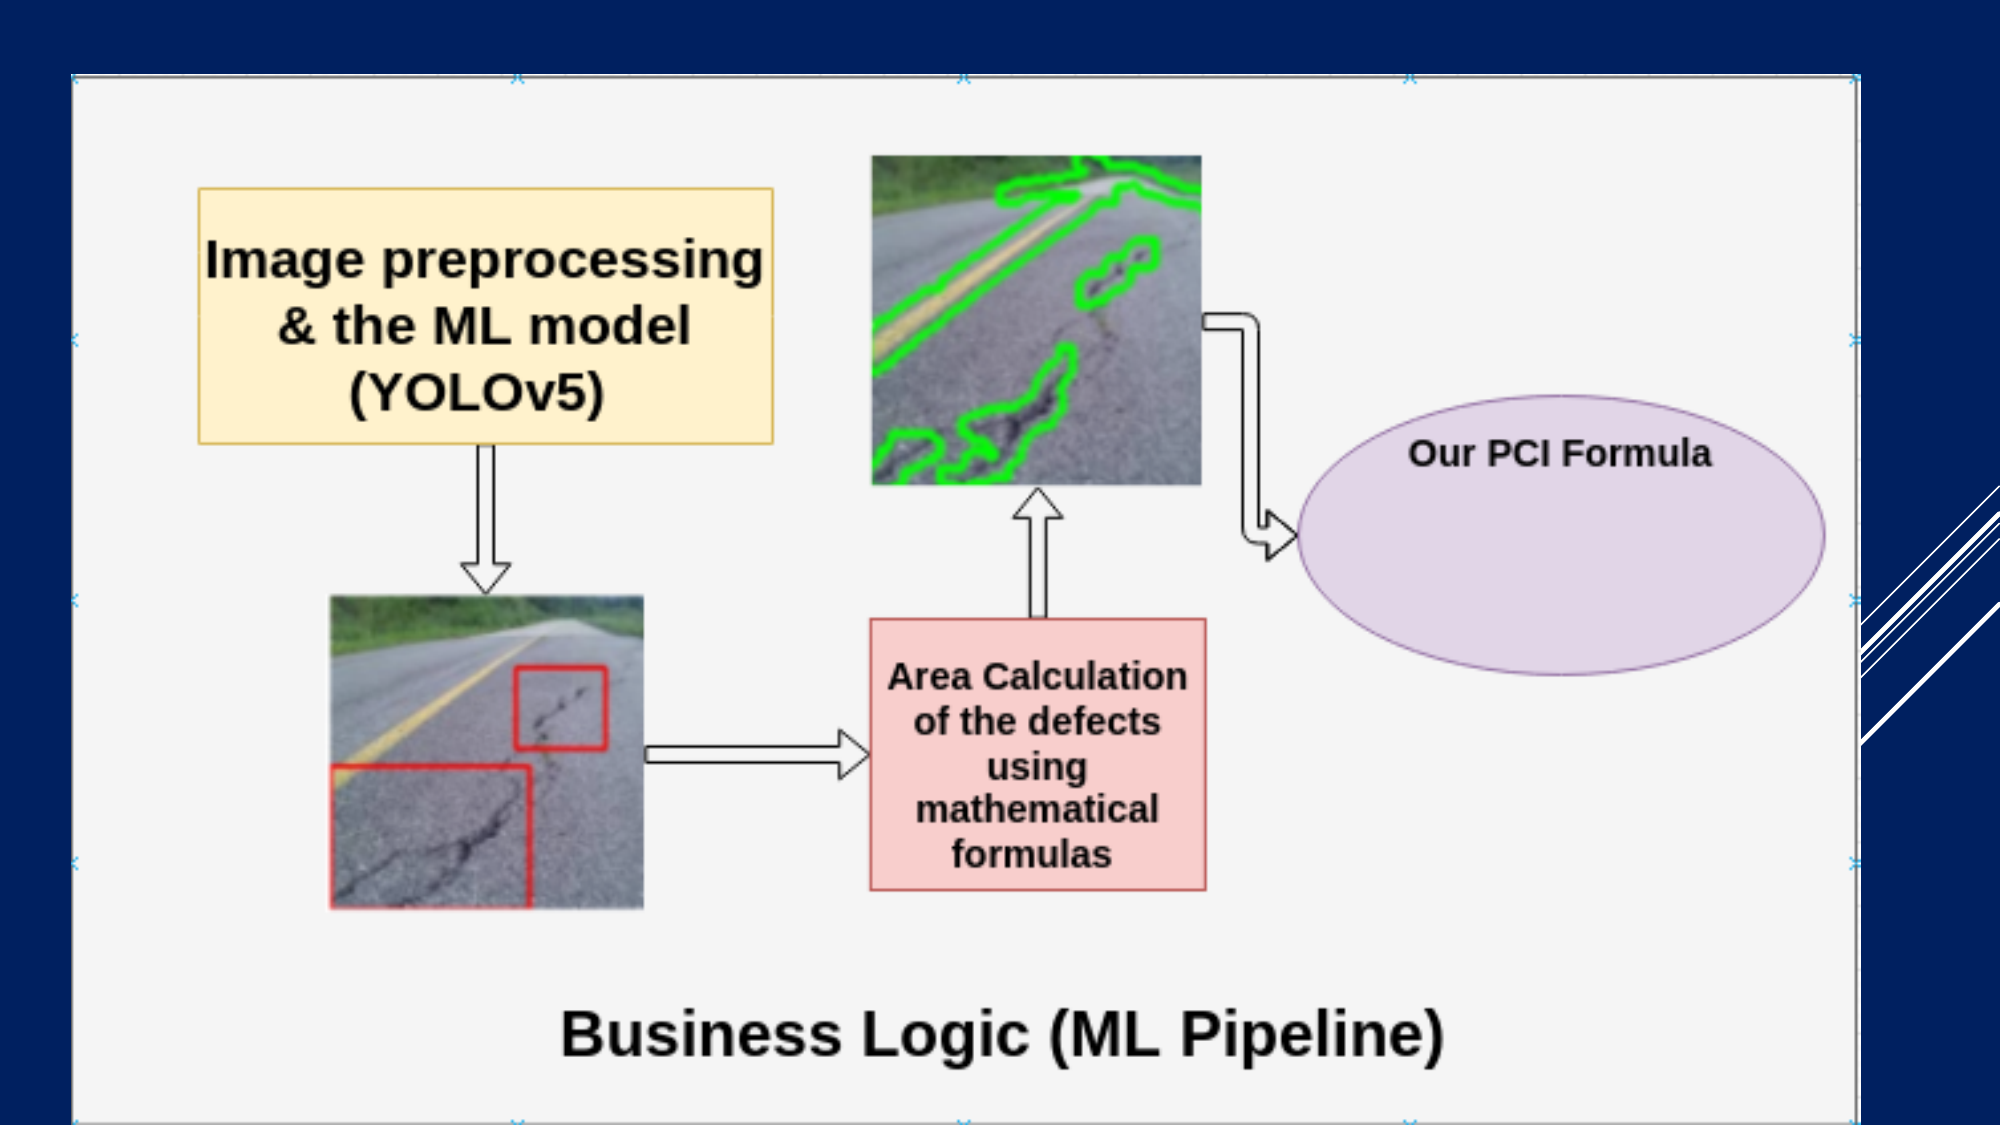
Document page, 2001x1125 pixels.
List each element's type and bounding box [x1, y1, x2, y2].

picture [71, 73, 1861, 1125]
